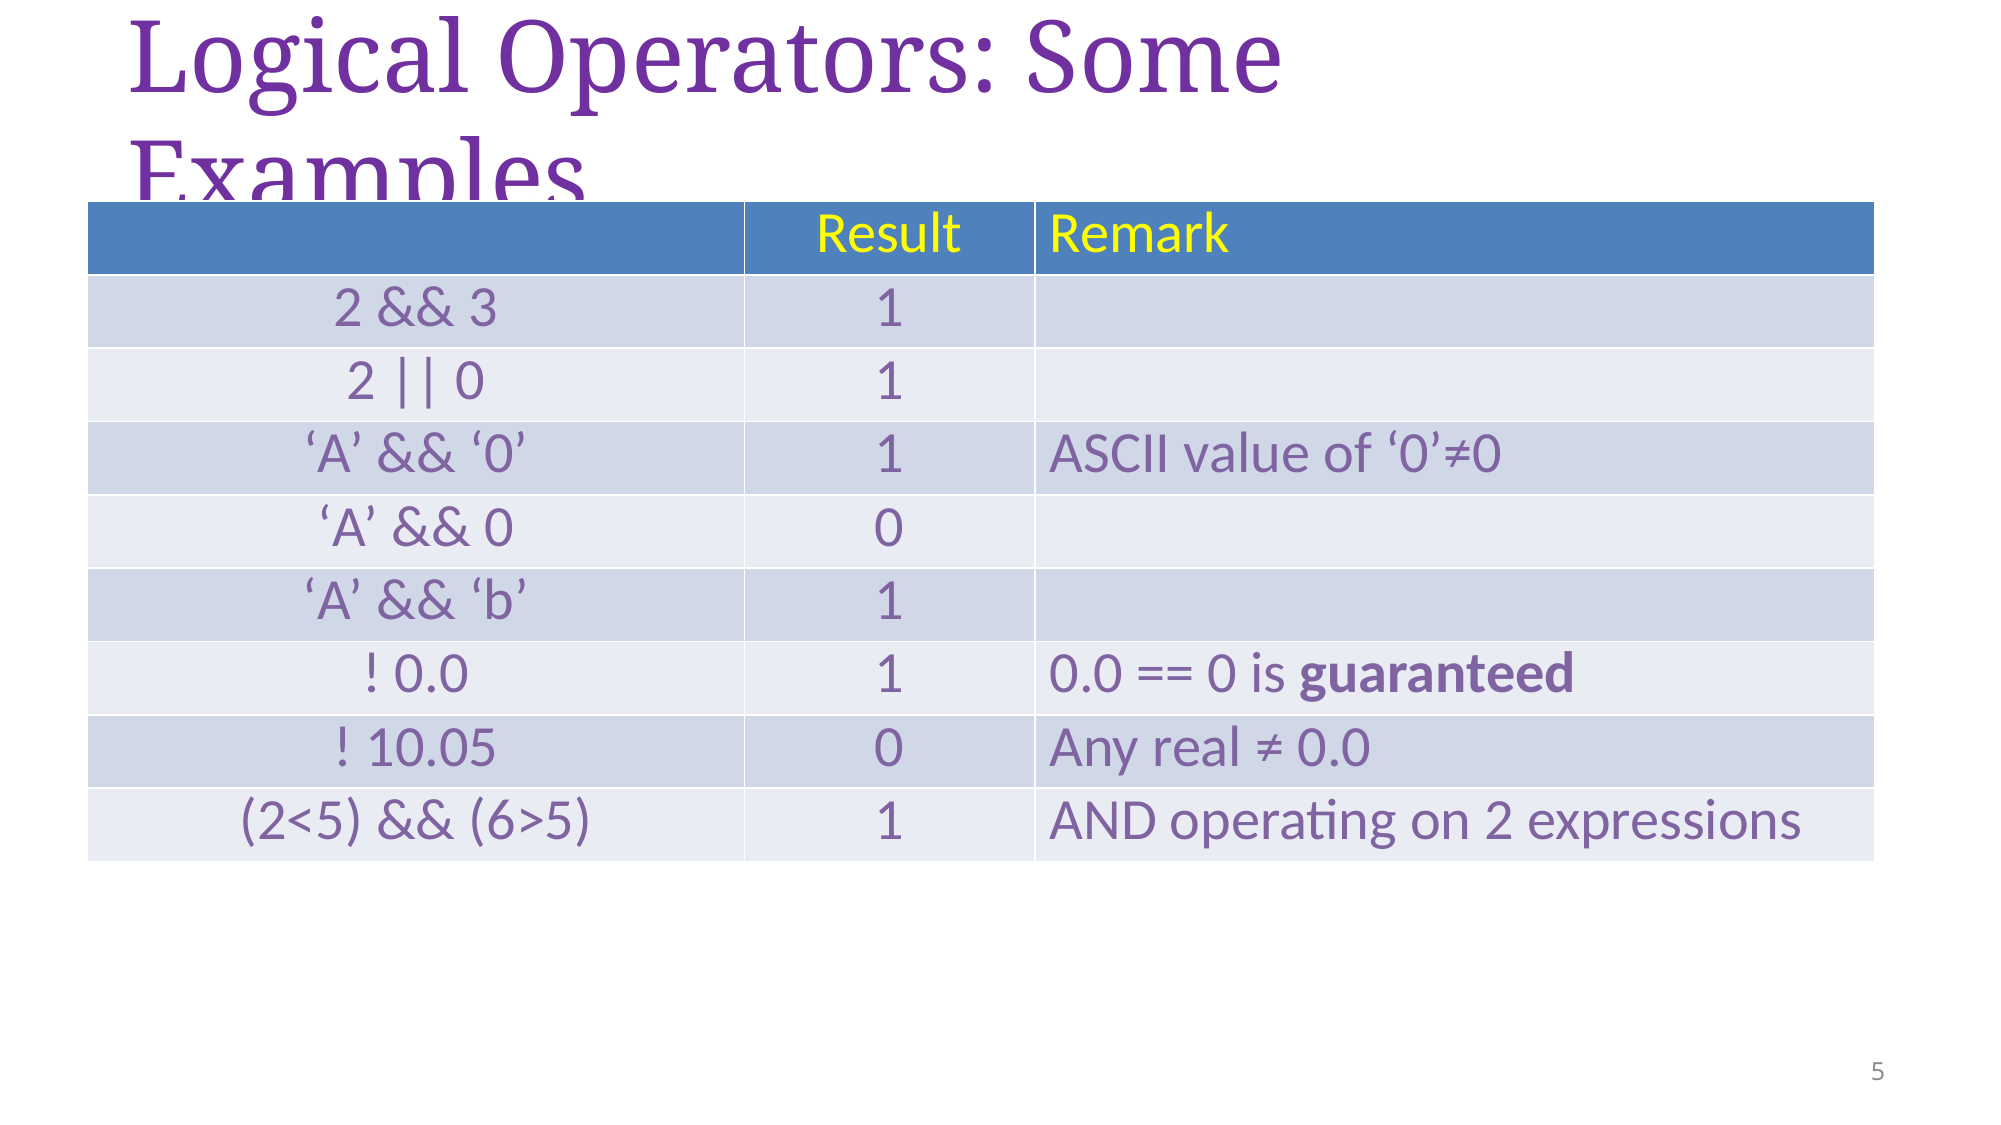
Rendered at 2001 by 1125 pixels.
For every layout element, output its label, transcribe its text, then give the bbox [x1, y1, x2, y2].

table_cell 1 [745, 422, 1034, 494]
table_cell AND operating on 2 expressions [1036, 789, 1874, 861]
title Logical Operators: Some Examples [112, 50, 1600, 175]
table_cell ‘A’ && ‘0’ [88, 422, 744, 494]
table_cell [1036, 496, 1874, 567]
table_cell ! 10.05 [88, 716, 744, 787]
table_cell ‘A’ && 0 [88, 496, 744, 567]
table_cell [1036, 569, 1874, 641]
table_cell ASCII value of ‘0’≠0 [1036, 422, 1874, 494]
table_cell 0 [745, 716, 1034, 787]
table_cell ‘A’ && ‘b’ [88, 569, 744, 641]
table_cell [1036, 276, 1874, 347]
table_cell Any real ≠ 0.0 [1036, 716, 1874, 787]
table_cell [1036, 349, 1874, 421]
table_cell (2<5) && (6>5) [88, 789, 744, 861]
table_cell 1 [745, 349, 1034, 421]
table_header Remark [1036, 202, 1874, 274]
table_cell 1 [745, 642, 1034, 714]
table_cell 1 [745, 789, 1034, 861]
table_cell 1 [745, 276, 1034, 347]
table_header Result [745, 202, 1034, 274]
table_cell 1 [745, 569, 1034, 641]
table_cell 2 && 3 [88, 276, 744, 347]
table_cell 2 || 0 [88, 349, 744, 421]
table_cell 0 [745, 496, 1034, 567]
table_cell ! 0.0 [88, 642, 744, 714]
table_header [88, 202, 744, 274]
slide_number 5 [1433, 1042, 1900, 1103]
table_cell 0.0 == 0 is guaranteed [1036, 642, 1874, 714]
